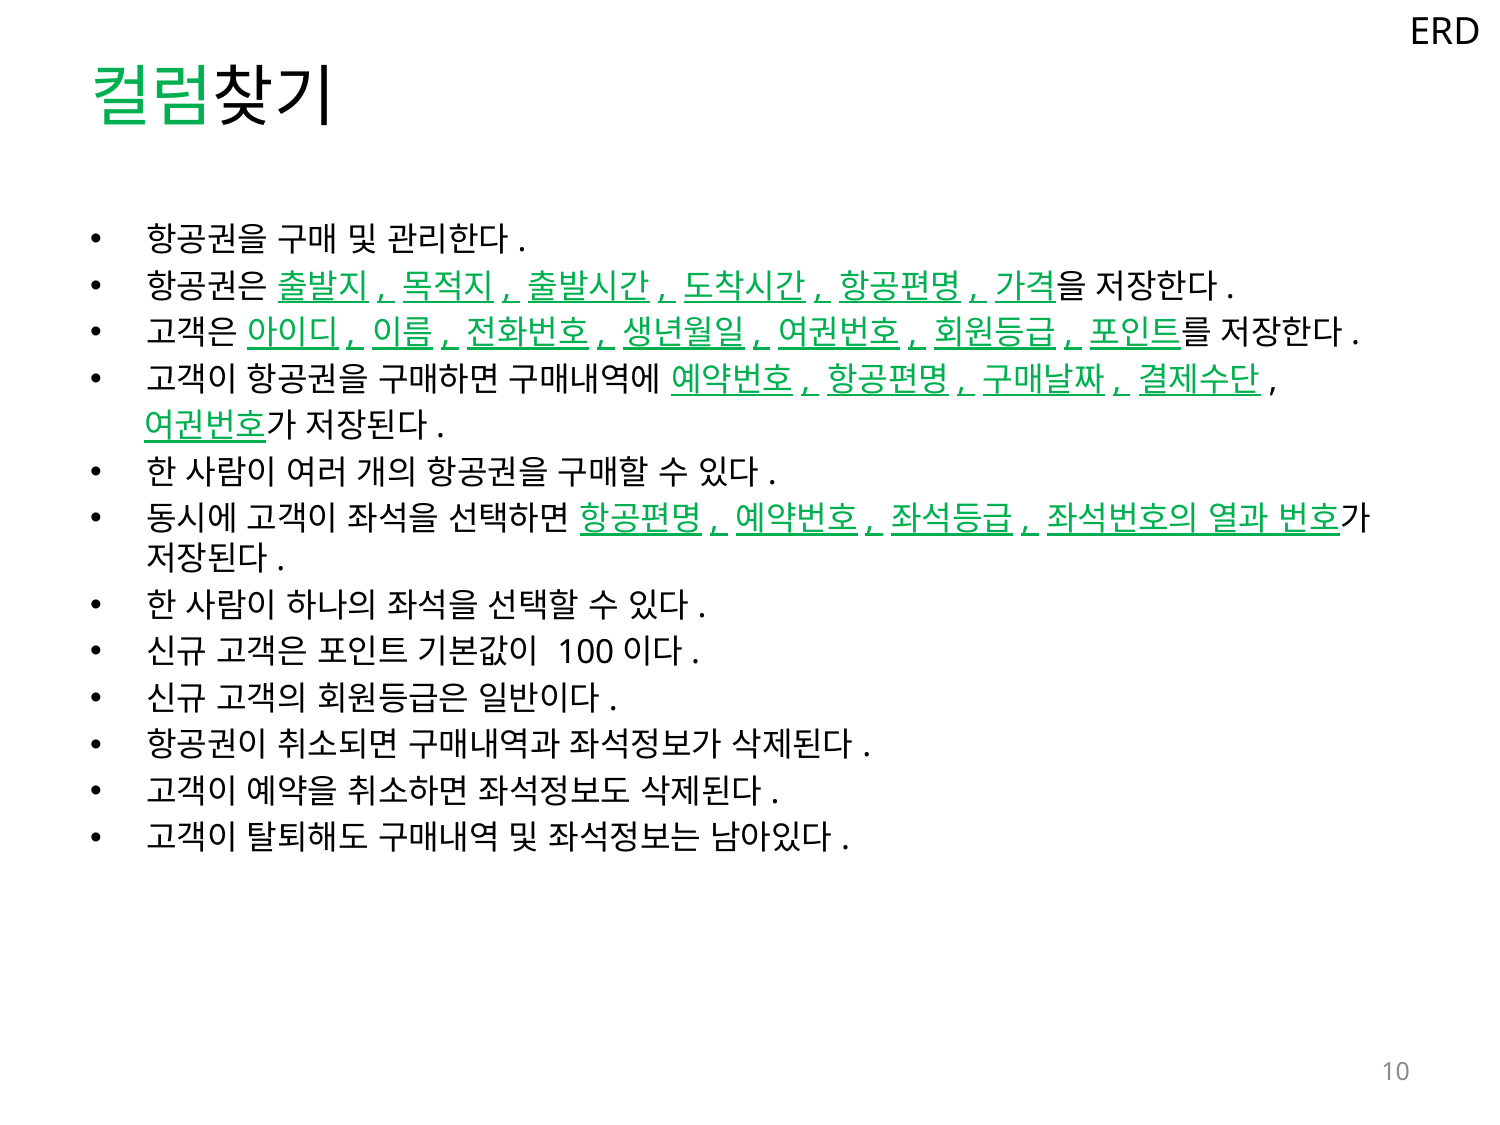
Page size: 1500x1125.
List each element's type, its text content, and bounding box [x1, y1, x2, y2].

list 항공권을 구매 및 관리한다. 항공권은 출발지, 목적지, 출발시간, 도착시간, 항공편명, 가격을 저장한다. 고객은 아이디, 이름, 전화번호, 생년월일, 여권번호, 회원등급, 포인트를 저장한다. 고객이 항공권을 구매하면 구매내역에 예약번호, 항공편명, 구매날짜, 결제수단, 여권번호가 저장된다. 한 사람이 여러 개의 항공권을 구매할 수 있다. 동시에 고객이 좌석을 선택하면 항공편명, 예약번호, 좌석등급, 좌석번호의 열과 번호가 저장된다. 한 사람이 하나의 좌석을 선택할 수 있다. 신규 고객은 포인트 기본값이 100이다. 신규 고객의 회원등급은 일반이다. 항공권이 취소되면 구매내역과 좌석정보가 삭제된다. 고객이 예약을 취소하면 좌석정보도 삭제된다. 고객이 탈퇴해도 구매내역 및 좌석정보는 남아있다. [75, 210, 1465, 1005]
slide_number 13 [1074, 1042, 1426, 1103]
title 컬럼찾기 [75, 0, 1425, 188]
text_box ERD [1394, 0, 1500, 60]
